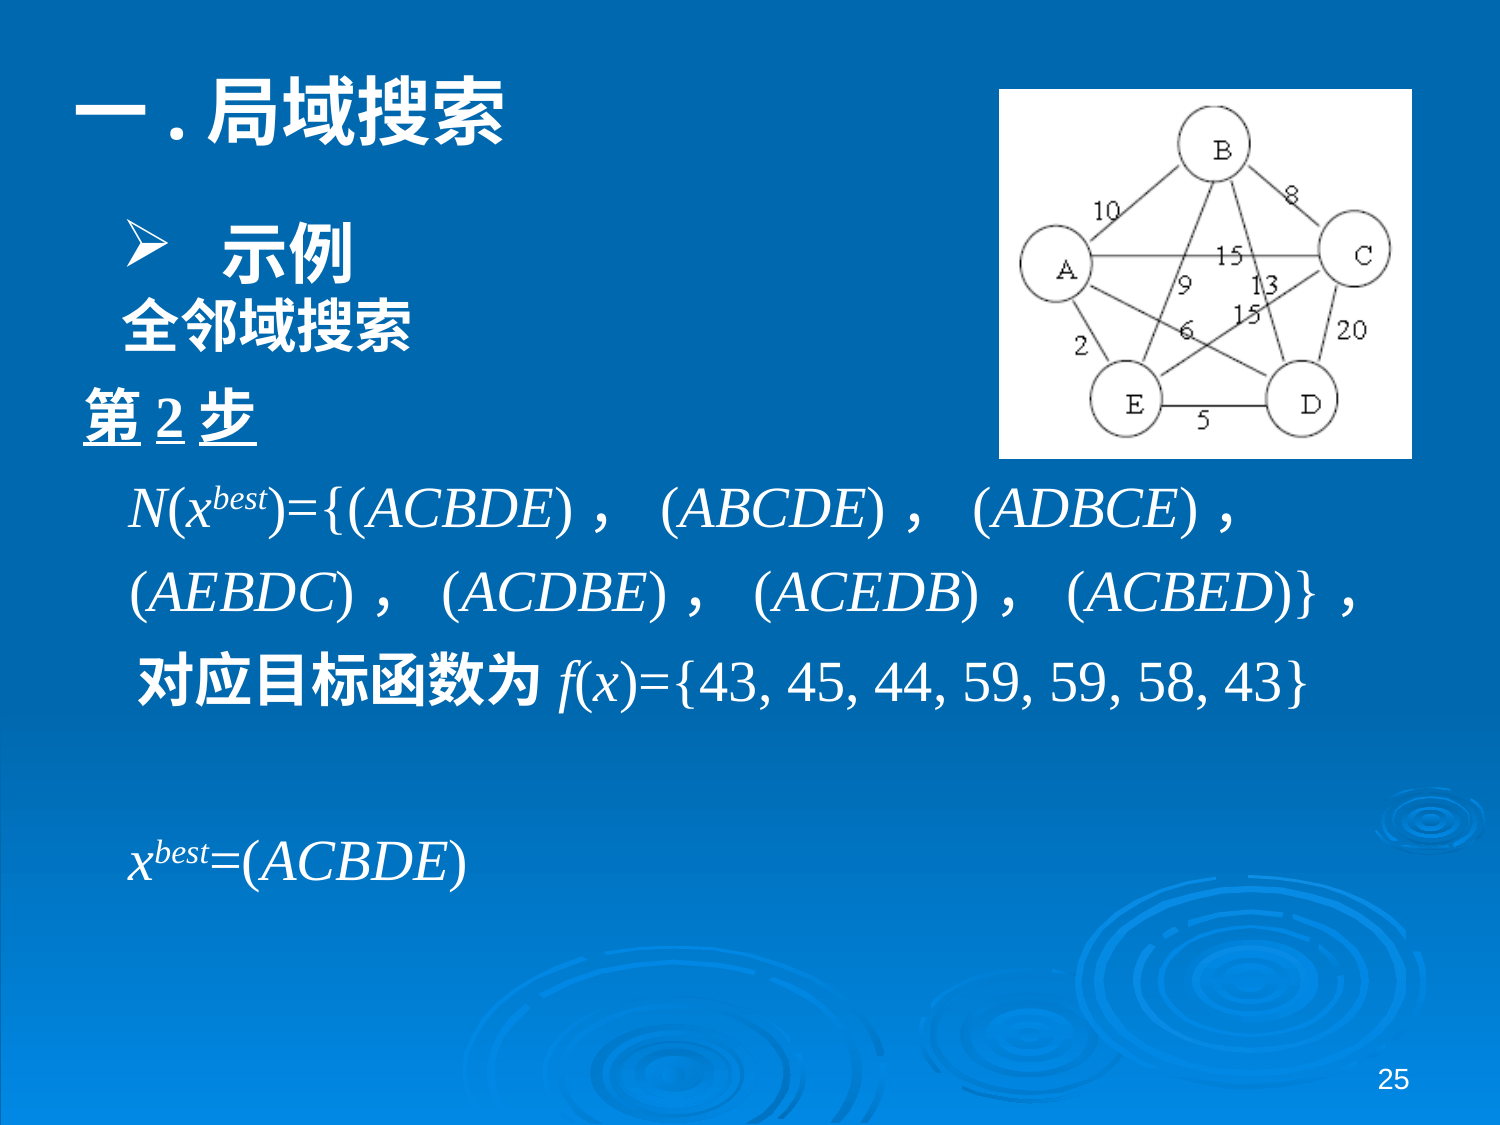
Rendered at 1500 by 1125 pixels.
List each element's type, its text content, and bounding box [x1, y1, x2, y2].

list 示例 全邻域搜索 第2步 N(xbest)={(ACBDE)，(ABCDE)，(ADBCE)，(AEBDC)，(ACDBE)，(ACEDB)，(ACBED)}， 对应目标函数为f(x)={43, 45, 44, 59, 59, 58, 43} xbest=(ACBDE) [40, 219, 1460, 1059]
slide_number 25 [1074, 1059, 1426, 1103]
picture [999, 89, 1412, 459]
text_box 一.局域搜索 [58, 55, 1472, 163]
